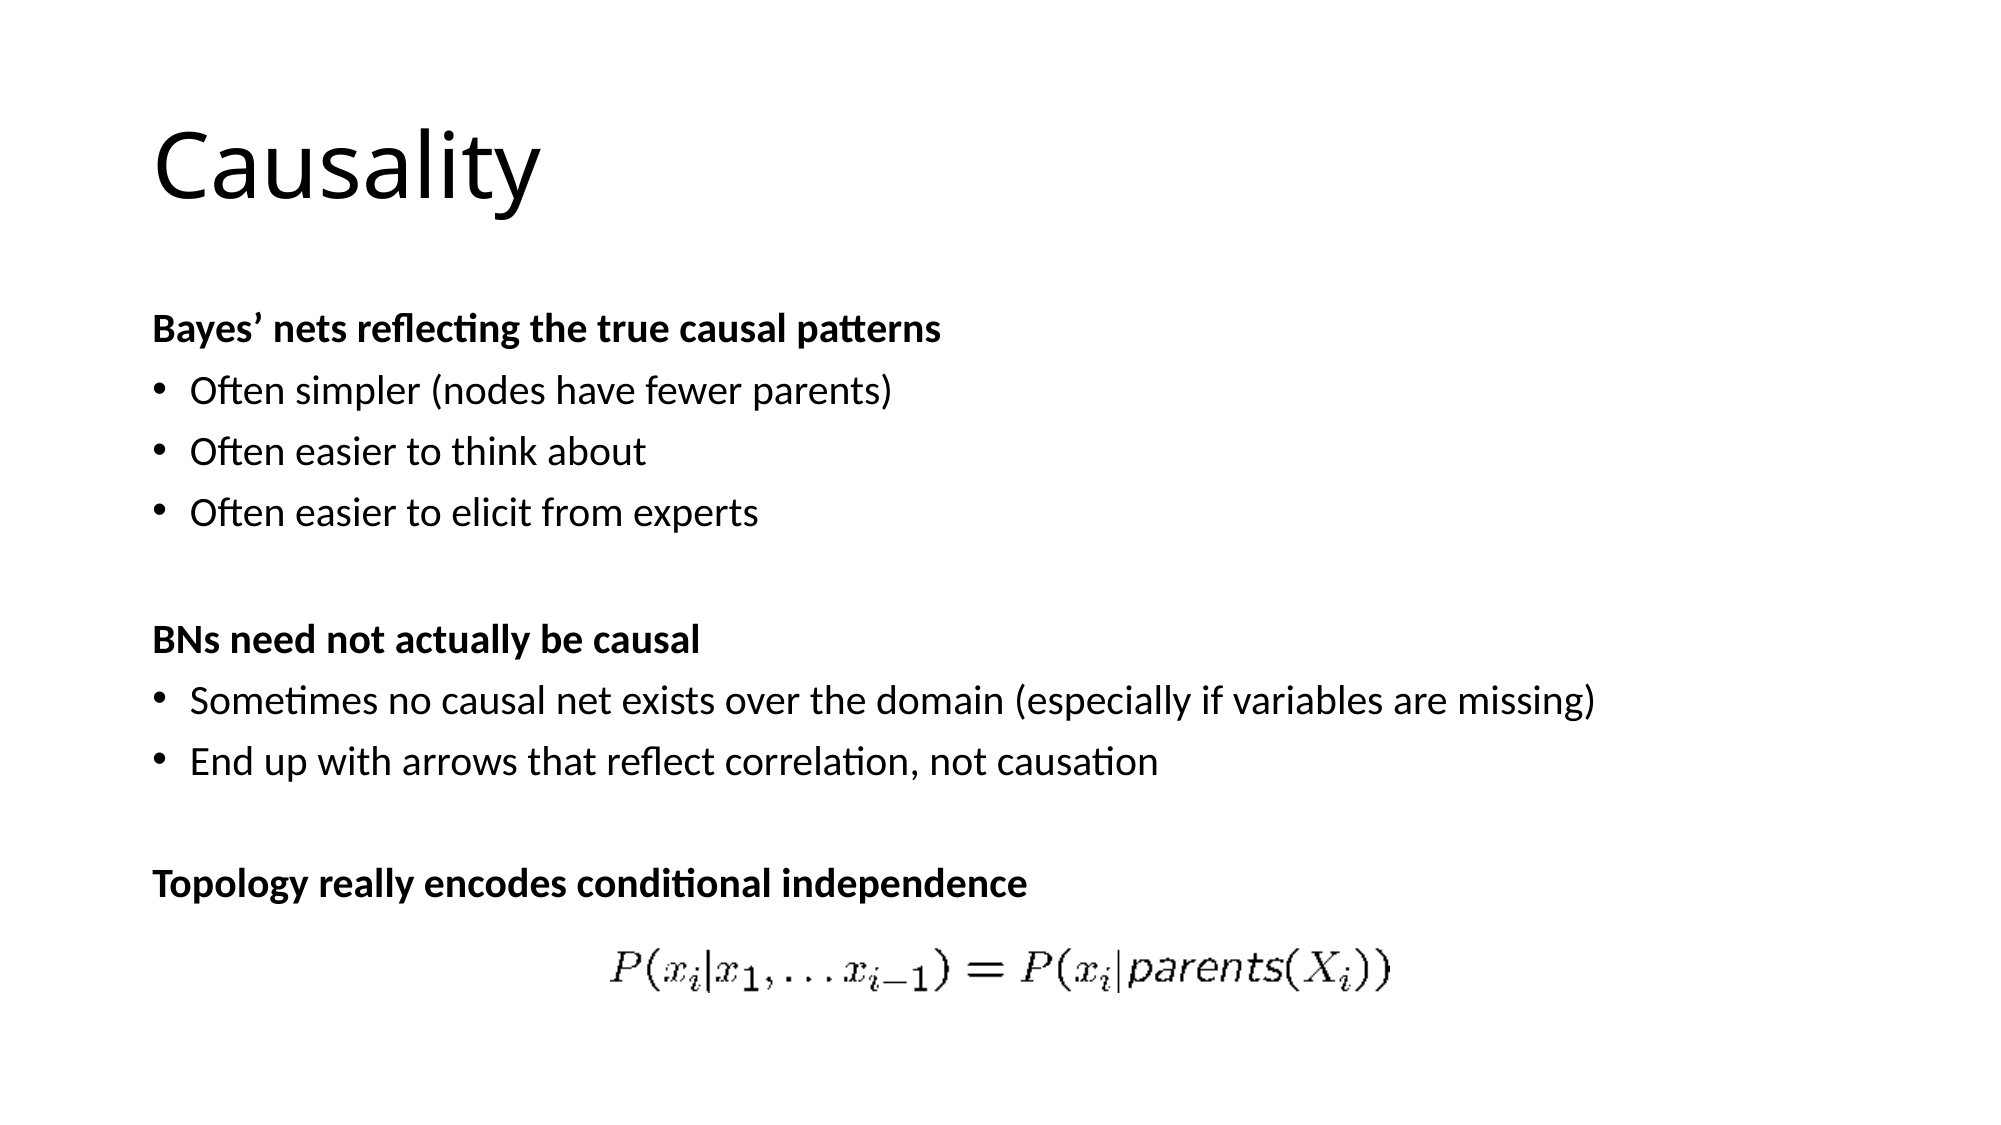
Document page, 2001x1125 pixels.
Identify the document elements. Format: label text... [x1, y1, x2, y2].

list Bayes’ nets reflecting the true causal patterns Often simpler (nodes have fewer parents) Often easier to think about Often easier to elicit from experts BNs need not actually be causal Sometimes no causal net exists over the domain (especially if variables are missing) End up with arrows that reflect correlation, not causation Topology really encodes conditional independence [137, 299, 1863, 1014]
picture [610, 947, 1390, 993]
title Causality [137, 59, 1863, 278]
